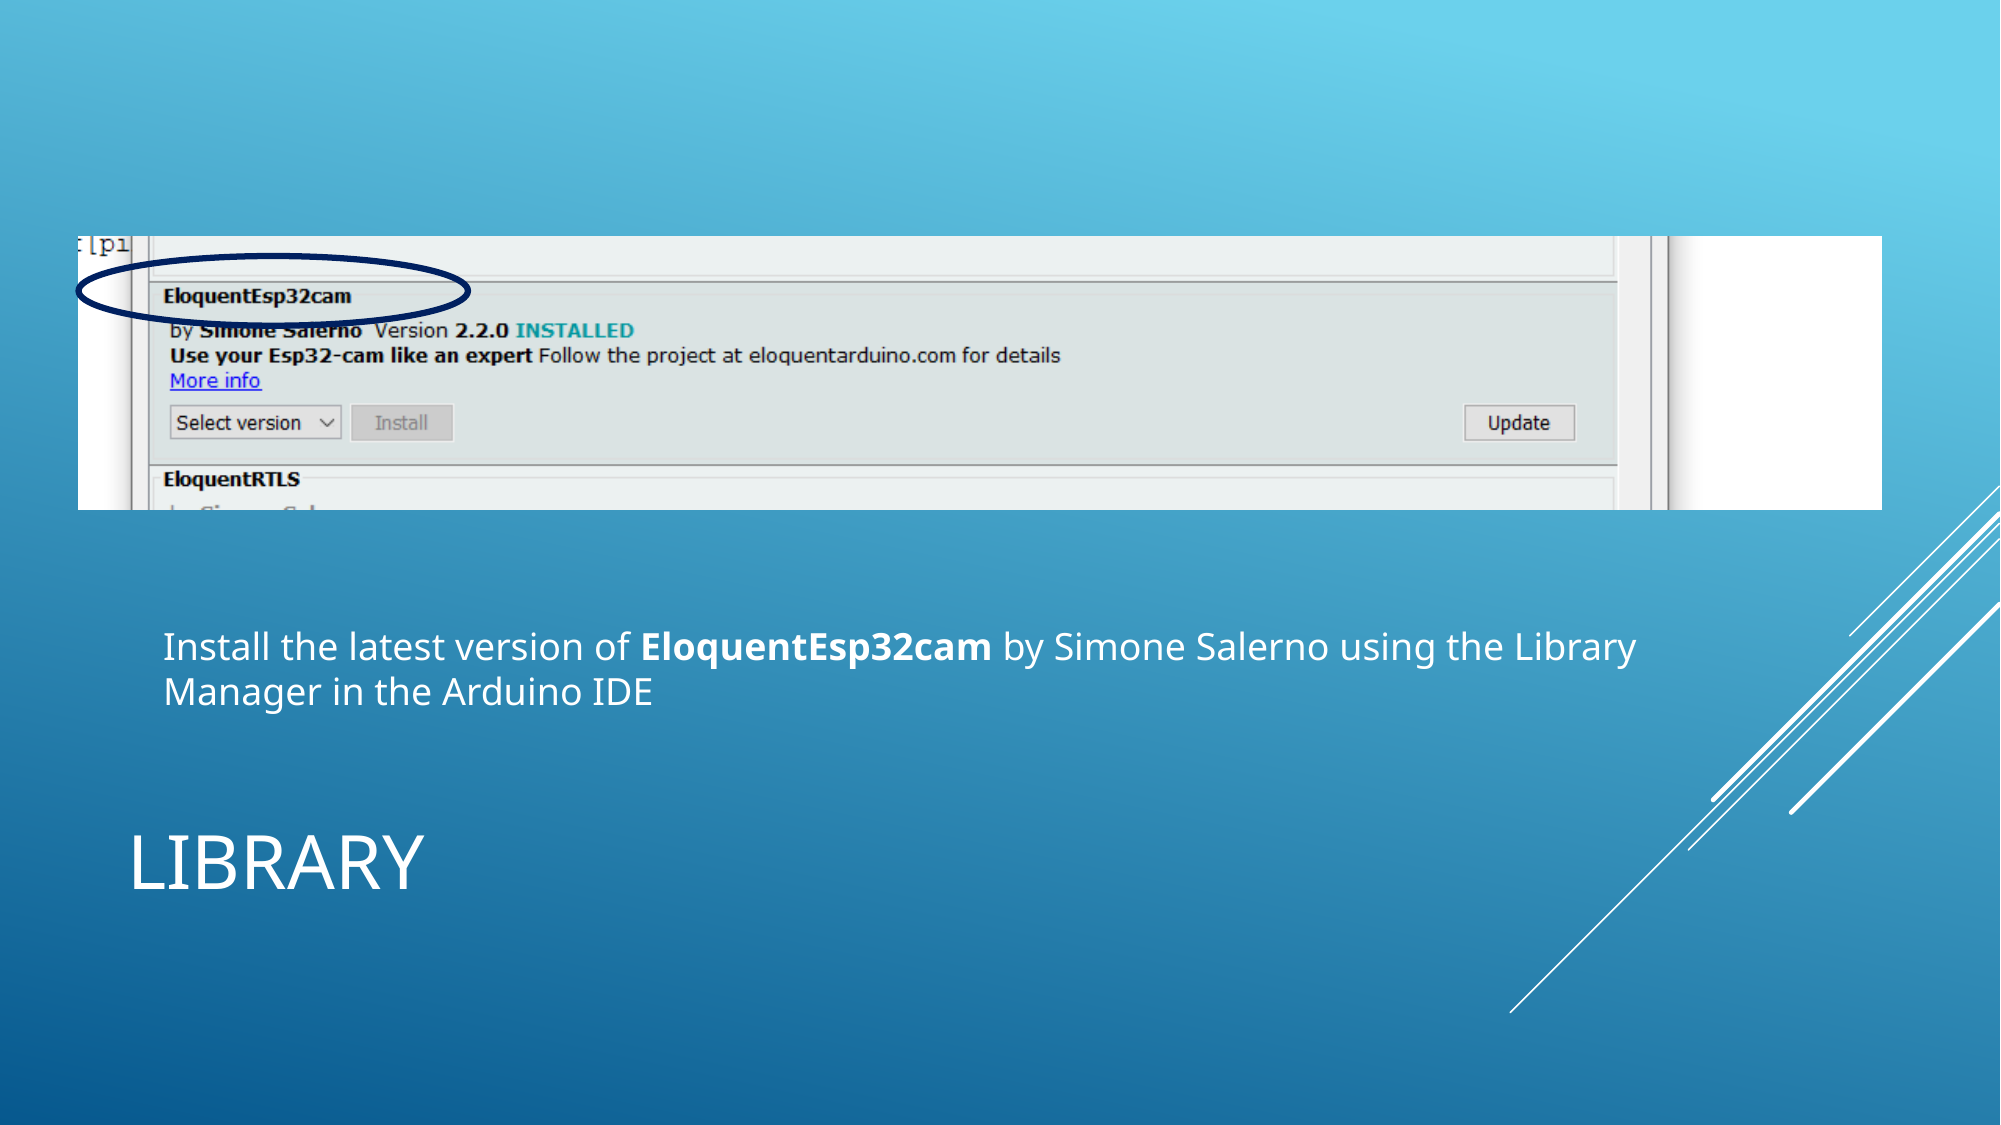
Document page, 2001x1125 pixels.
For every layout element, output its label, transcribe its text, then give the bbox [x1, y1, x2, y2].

title library [112, 736, 1513, 984]
picture [78, 236, 1883, 511]
text_box Install the latest version of EloquentEsp32cam by Simone Salerno using the Library Manager in the Arduino IDE [148, 615, 1752, 720]
